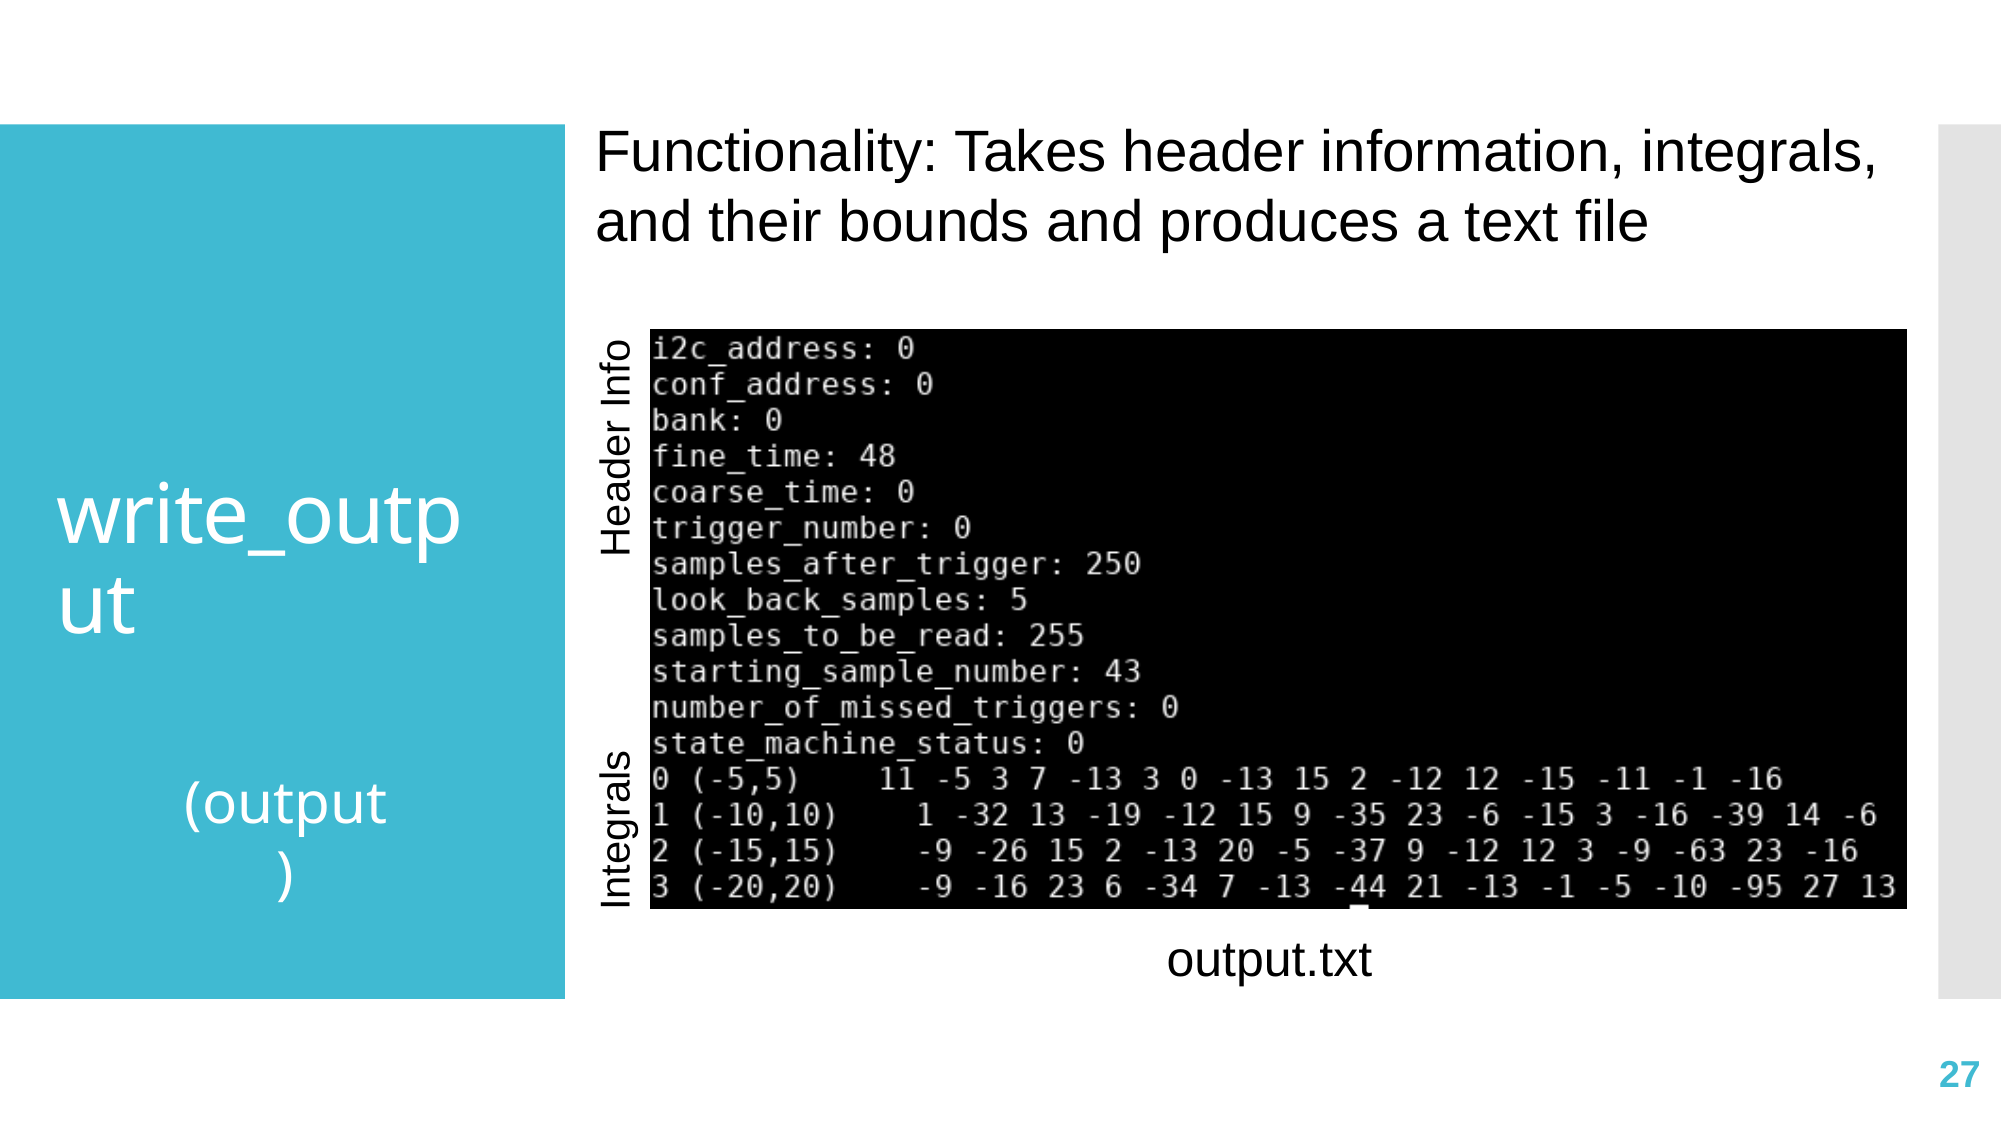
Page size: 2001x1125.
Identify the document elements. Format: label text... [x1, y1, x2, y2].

text_box Functionality: Takes header information, integrals, and their bounds and produces a text file [580, 106, 1906, 261]
text_box Integrals [580, 733, 662, 928]
slide_number 27 [1744, 1042, 1996, 1103]
text_box output.txt [1004, 918, 1535, 994]
text_box Header Info [580, 310, 662, 586]
text_box (output) [166, 757, 405, 913]
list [649, 329, 1907, 909]
title write_output [41, 184, 525, 940]
